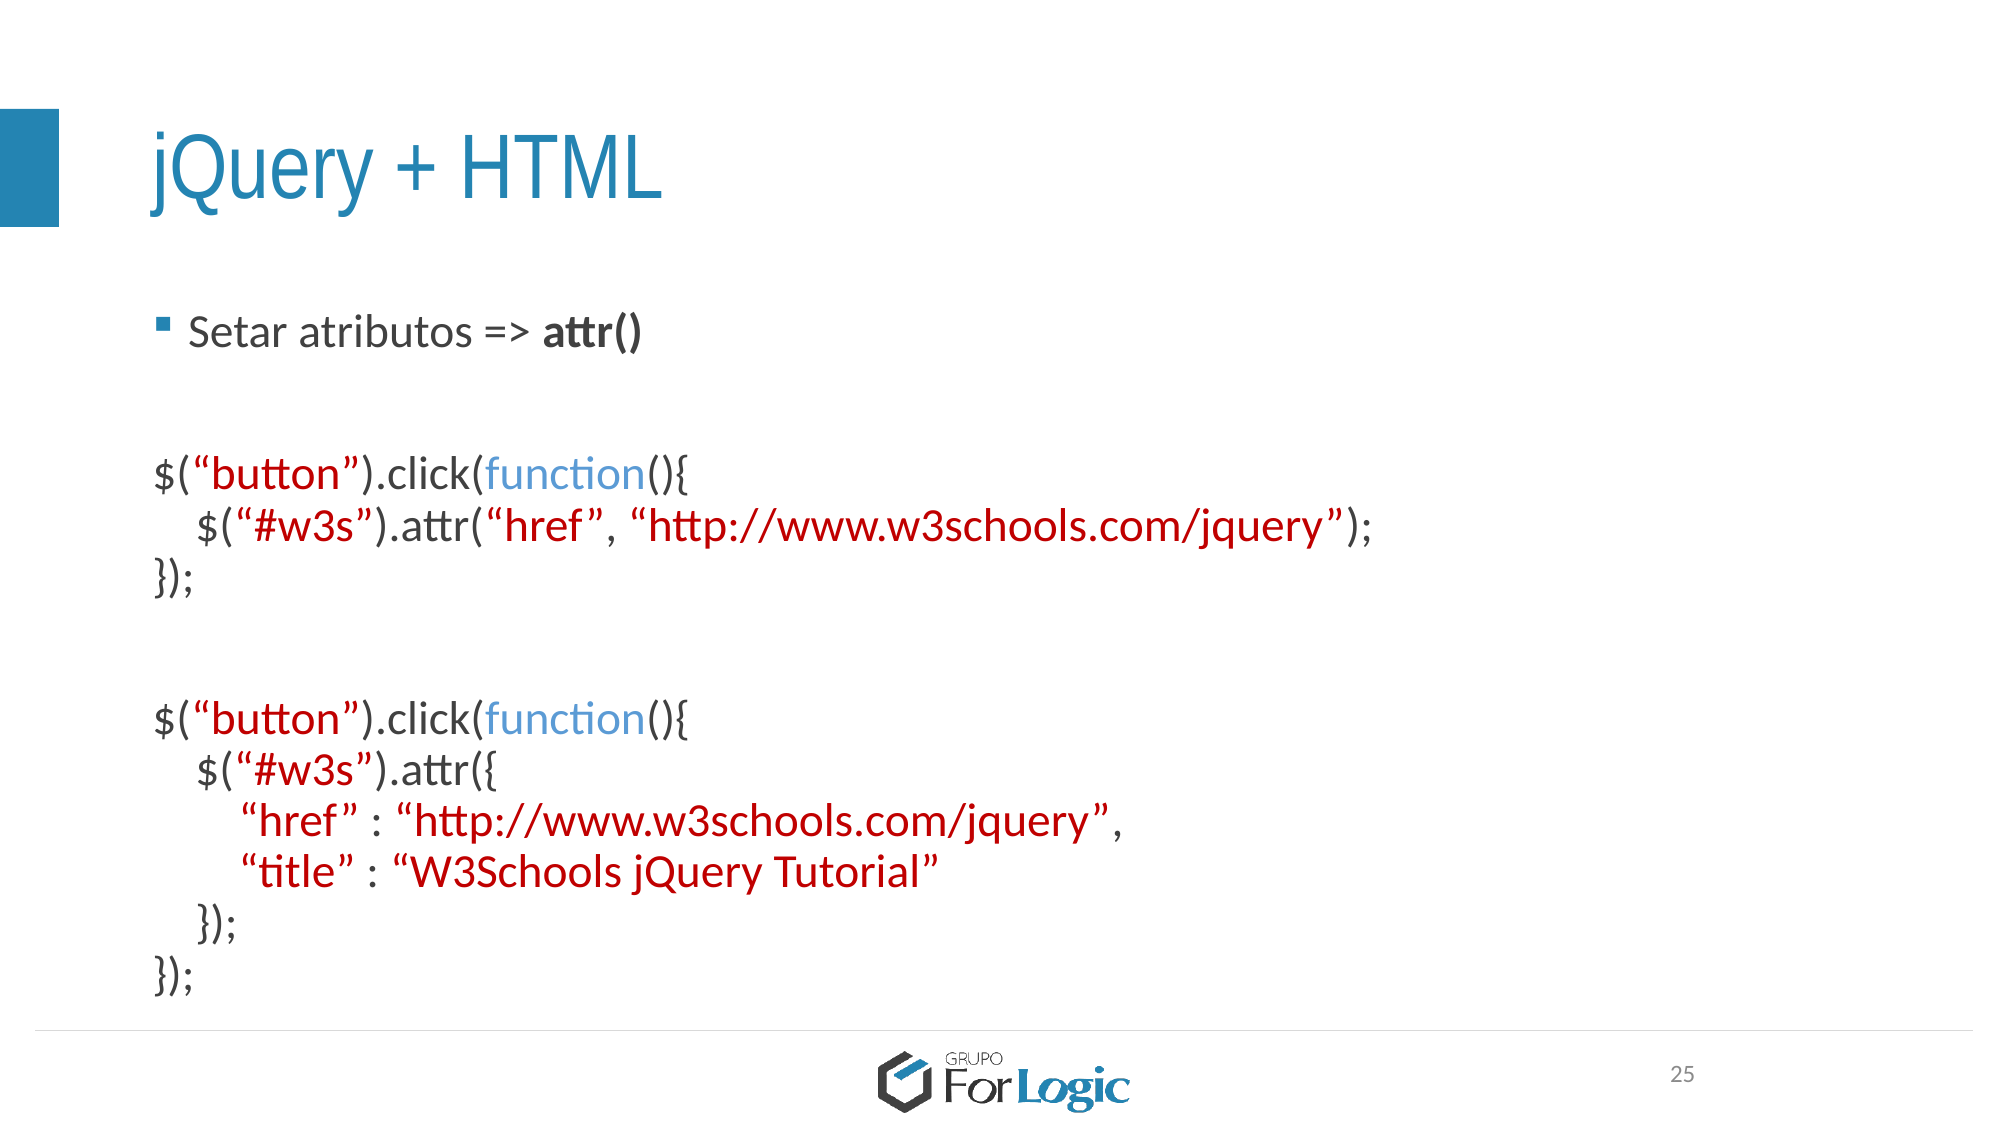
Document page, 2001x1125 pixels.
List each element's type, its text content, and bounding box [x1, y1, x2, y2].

picture [878, 1051, 1130, 1113]
list Setar atributos => attr() $(“button”).click(function(){ $(“#w3s”).attr(“href”, “http://www.w3schools.com/jquery”); }); $(“button”).click(function(){ $(“#w3s”).attr({ “href” : “http://www.w3schools.com/jquery”, “title” : “W3Schools jQuery Tutorial” }); }); [137, 299, 1863, 1014]
slide_number 25 [1412, 1042, 1711, 1103]
title jQuery + HTML [137, 59, 1863, 278]
